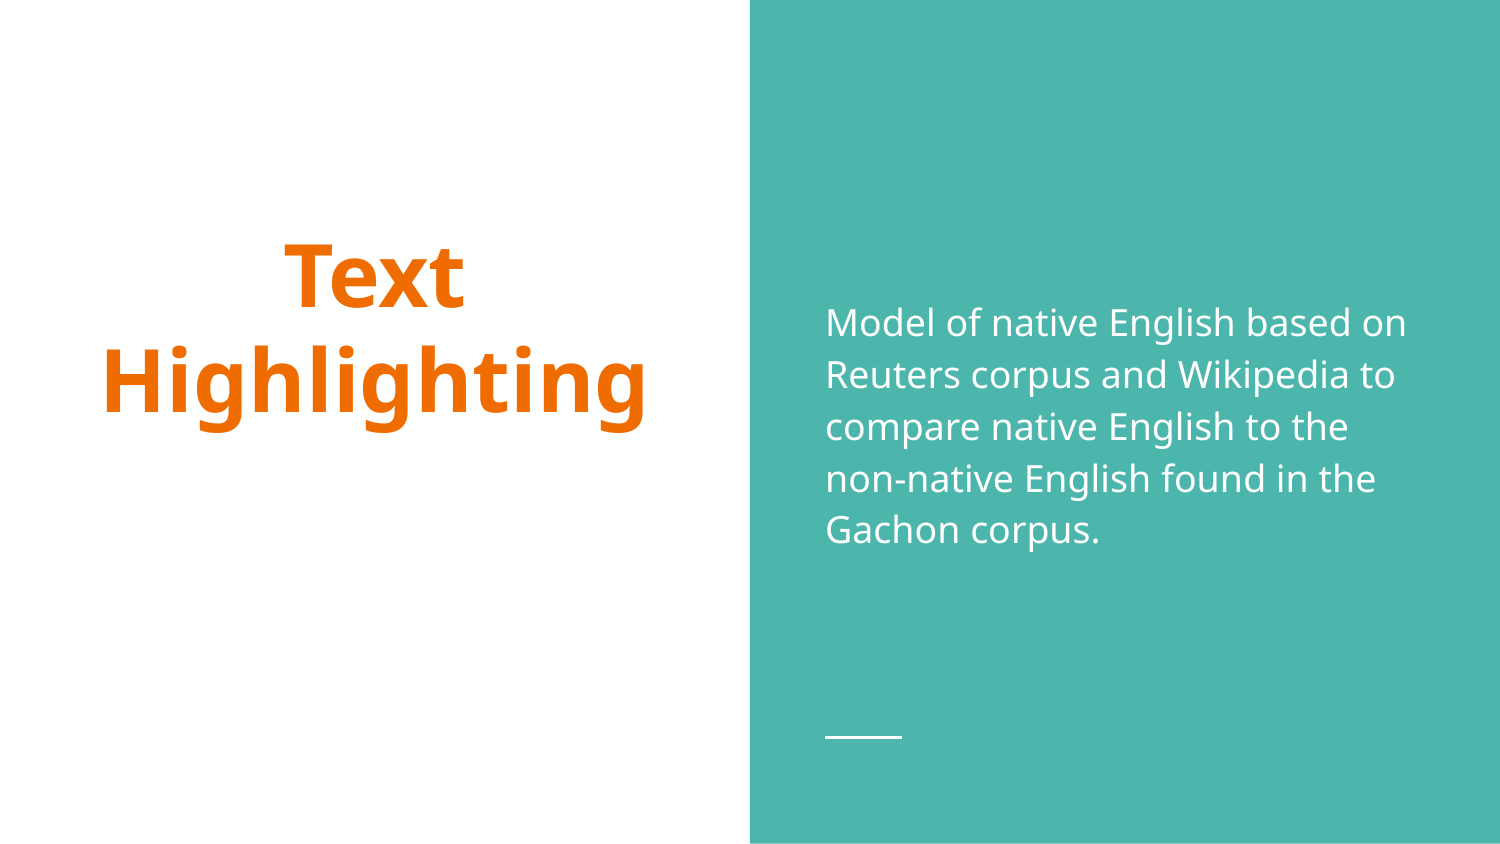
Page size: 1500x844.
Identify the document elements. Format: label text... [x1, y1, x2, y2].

list Model of native English based on Reuters corpus and Wikipedia to compare native English to the non-native English found in the Gachon corpus. [810, 118, 1440, 725]
title Text Highlighting [43, 170, 708, 446]
